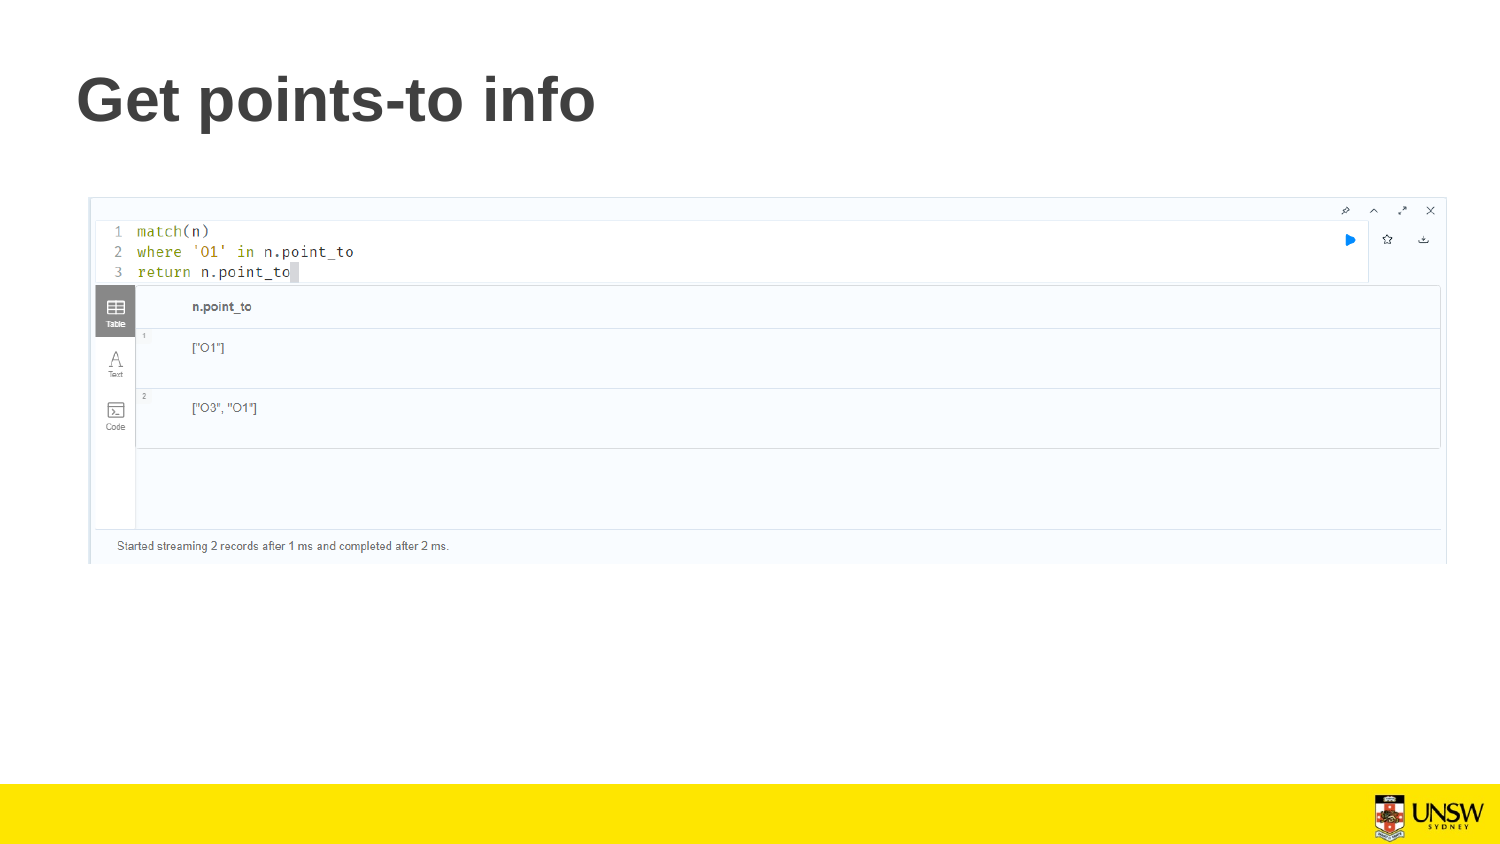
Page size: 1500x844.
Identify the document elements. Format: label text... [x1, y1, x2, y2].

picture [88, 197, 1447, 564]
picture [0, 784, 1500, 844]
title Get points-to info [76, 59, 1427, 136]
